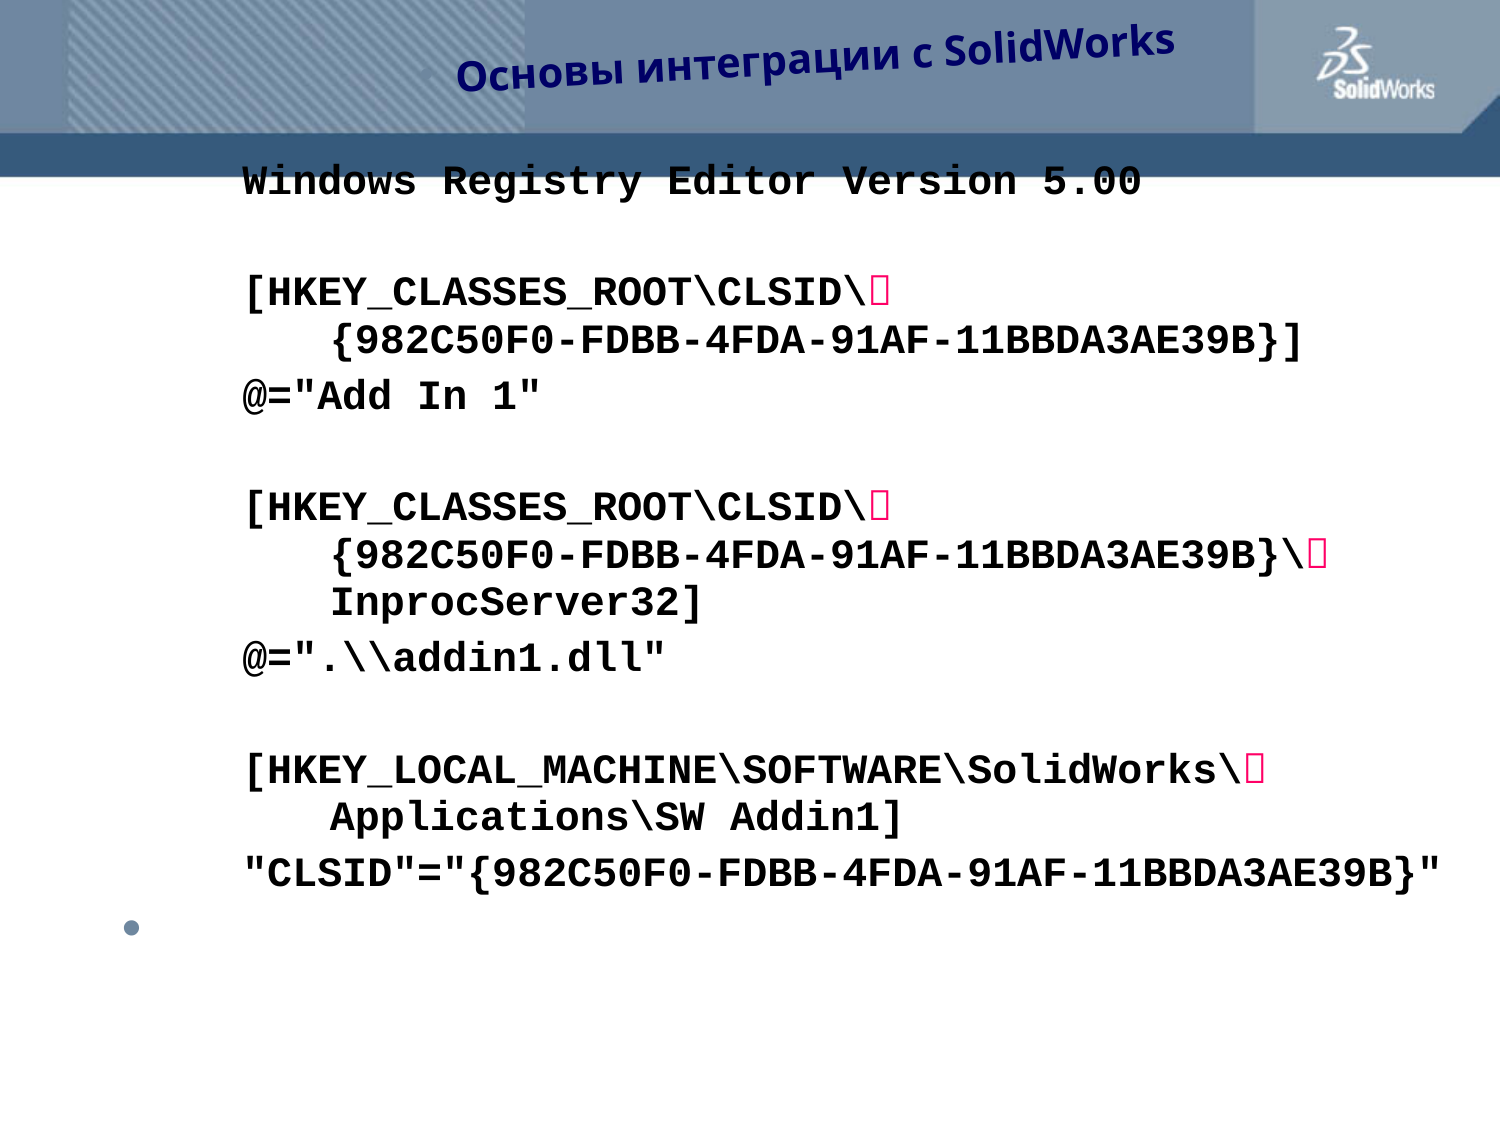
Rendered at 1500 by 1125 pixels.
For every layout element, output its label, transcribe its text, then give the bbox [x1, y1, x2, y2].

text_box Основы интеграции с SolidWorks [403, 6, 1192, 113]
text_box Лекция №7. Страница 18 [29, 68, 196, 1066]
text_box Windows Registry Editor Version 5.00 [HKEY_CLASSES_ROOT\CLSID\ {982C50F0-FDBB-4FDA-91AF-11BBDA3AE39B}] @="Add In 1" [HKEY_CLASSES_ROOT\CLSID\ {982C50F0-FDBB-4FDA-91AF-11BBDA3AE39B}\ InprocServer32] @=".\\addin1.dll" [HKEY_LOCAL_MACHINE\SOFTWARE\SolidWorks\ Applications\SW Addin1] "CLSID"="{982C50F0-FDBB-4FDA-91AF-11BBDA3AE39B}" [227, 148, 1459, 1029]
picture [0, 0, 1500, 1125]
